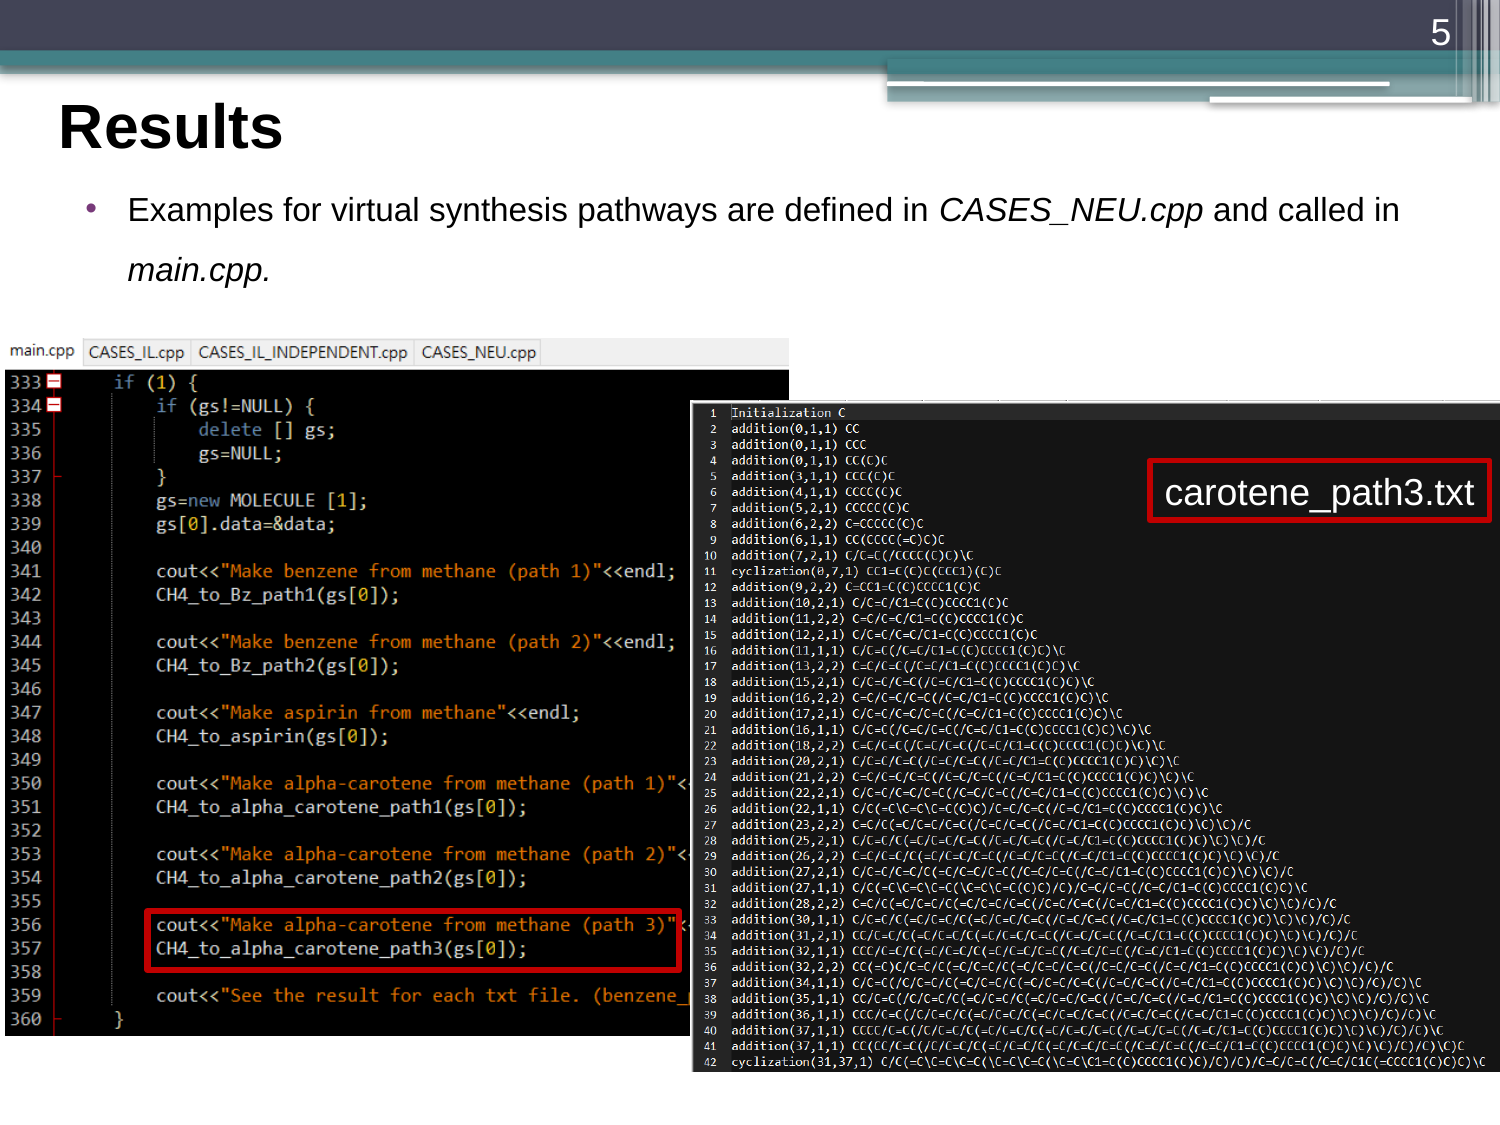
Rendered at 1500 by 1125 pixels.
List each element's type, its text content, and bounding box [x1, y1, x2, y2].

slide_number 5 [1341, 0, 1466, 61]
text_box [5, 337, 1500, 1072]
text_box Examples for virtual synthesis pathways are defined in CASES_NEU.cpp and called in main.cpp. [70, 160, 1459, 296]
text_box Results [44, 78, 1365, 168]
